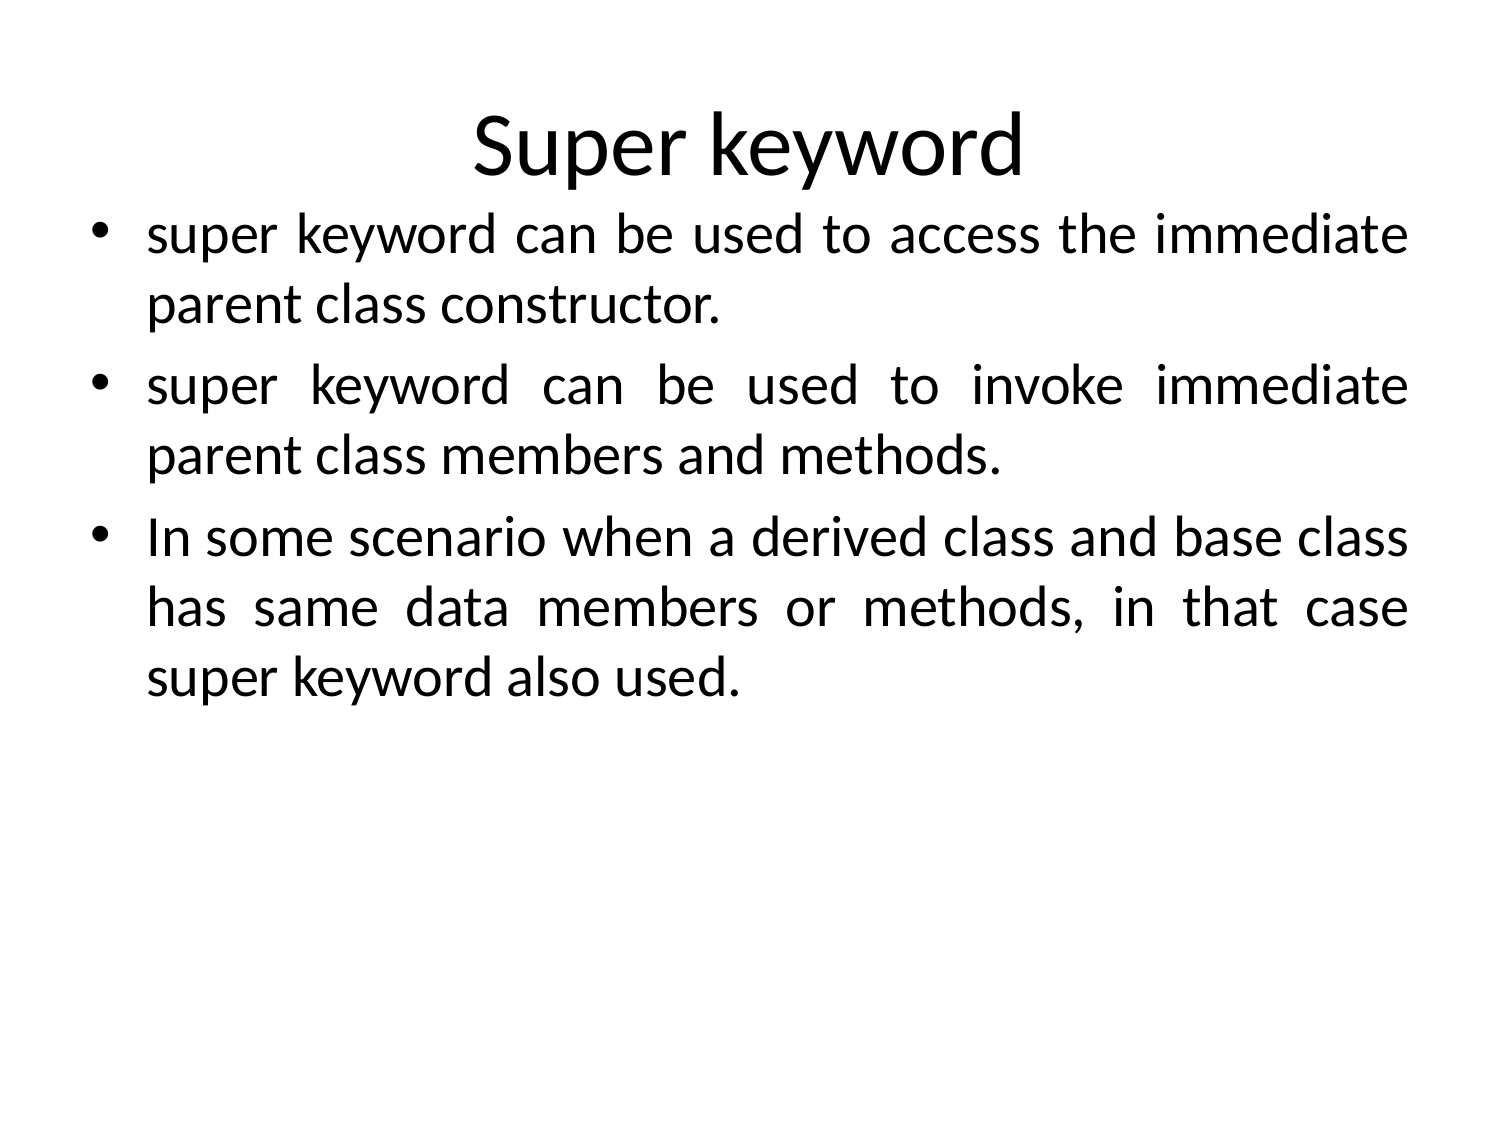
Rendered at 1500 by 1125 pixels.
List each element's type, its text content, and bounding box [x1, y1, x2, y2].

list super keyword can be used to access the immediate parent class constructor. super keyword can be used to invoke immediate parent class members and methods. In some scenario when a derived class and base class has same data members or methods, in that case super keyword also used. [75, 187, 1425, 1005]
title Super keyword [75, 45, 1425, 187]
